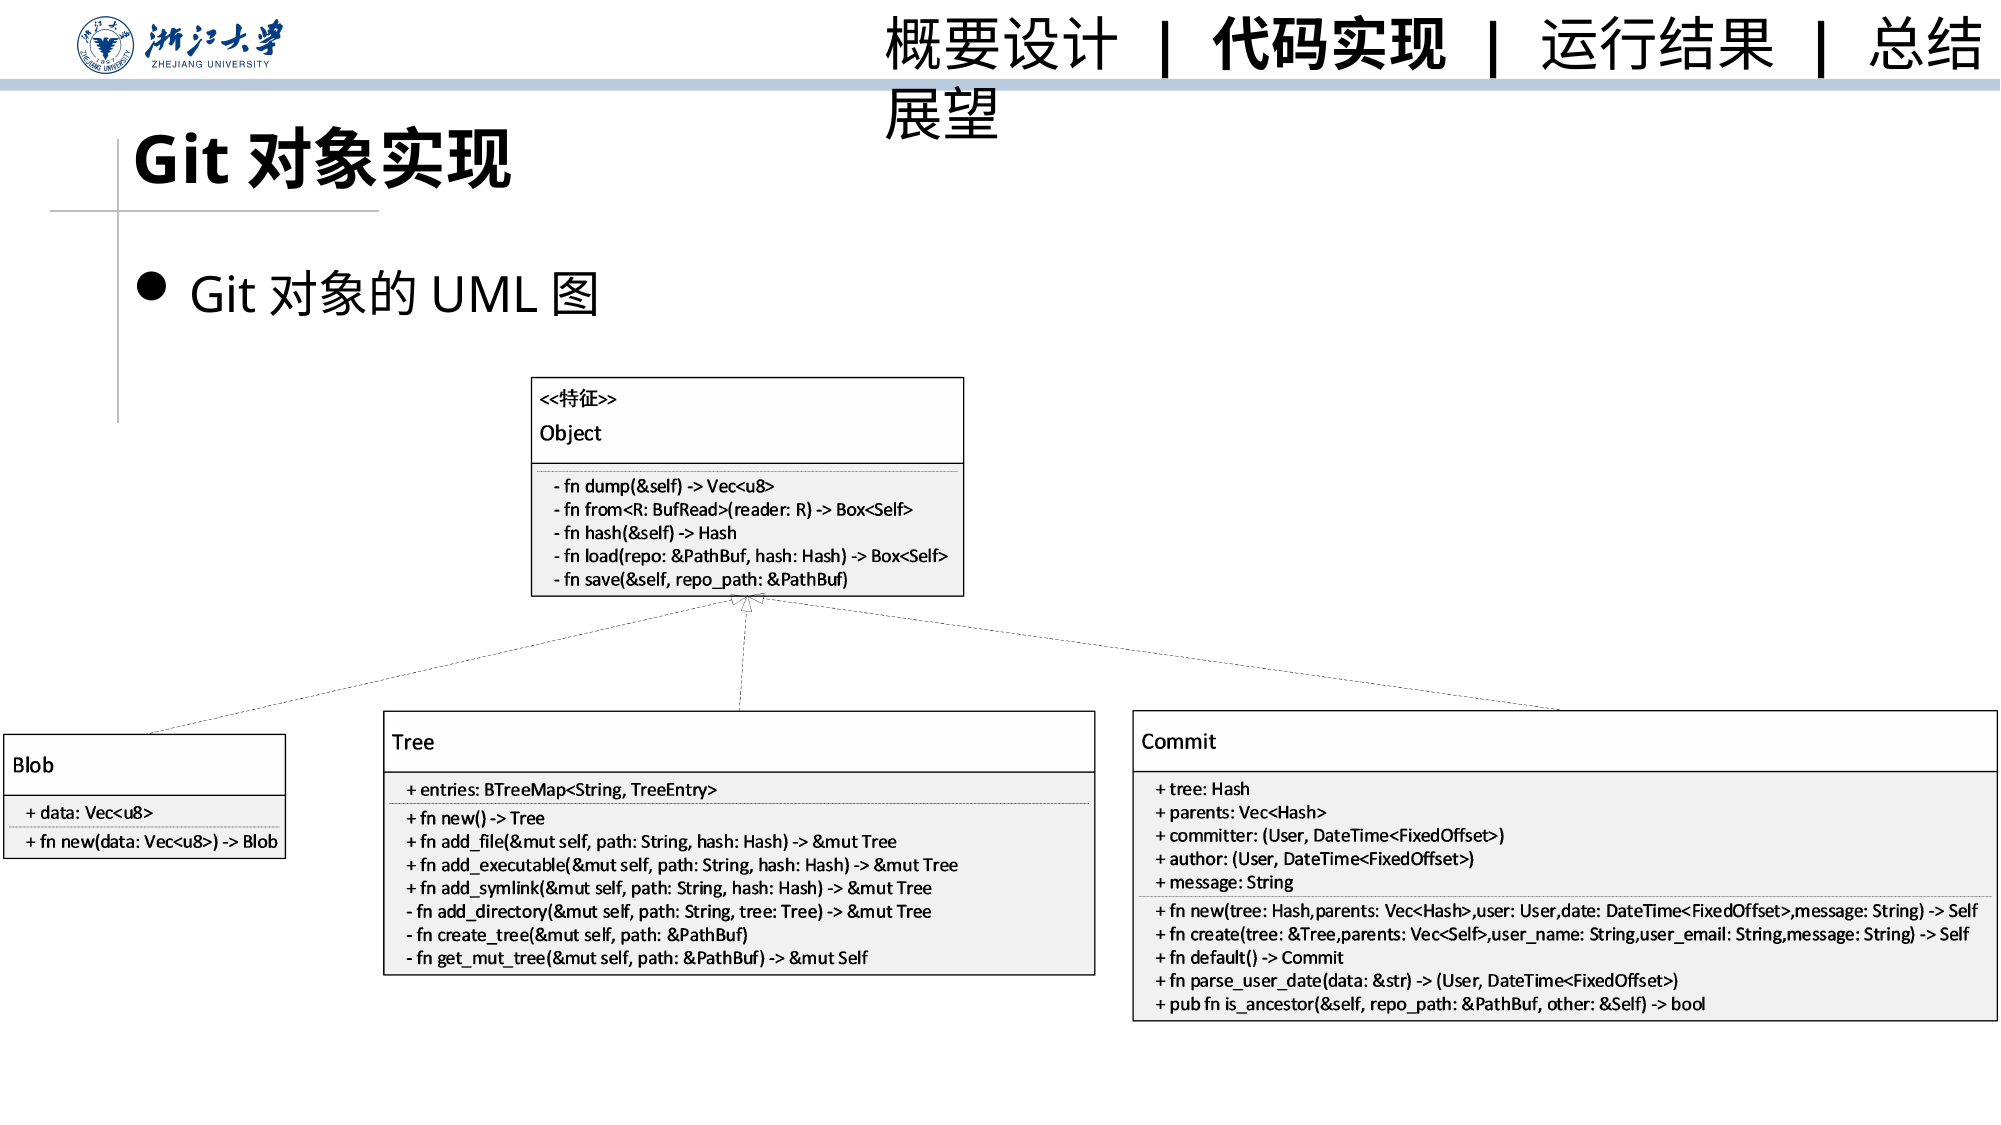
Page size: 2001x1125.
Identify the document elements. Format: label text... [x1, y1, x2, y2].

text_box Git对象的UML图 [119, 255, 1882, 375]
picture [77, 16, 283, 74]
text_box [0, 78, 869, 92]
picture [0, 375, 1999, 1026]
text_box 概要设计 | 代码实现 | 运行结果 | 总结展望 [869, 0, 2000, 155]
text_box Git对象实现 [118, 109, 1882, 204]
